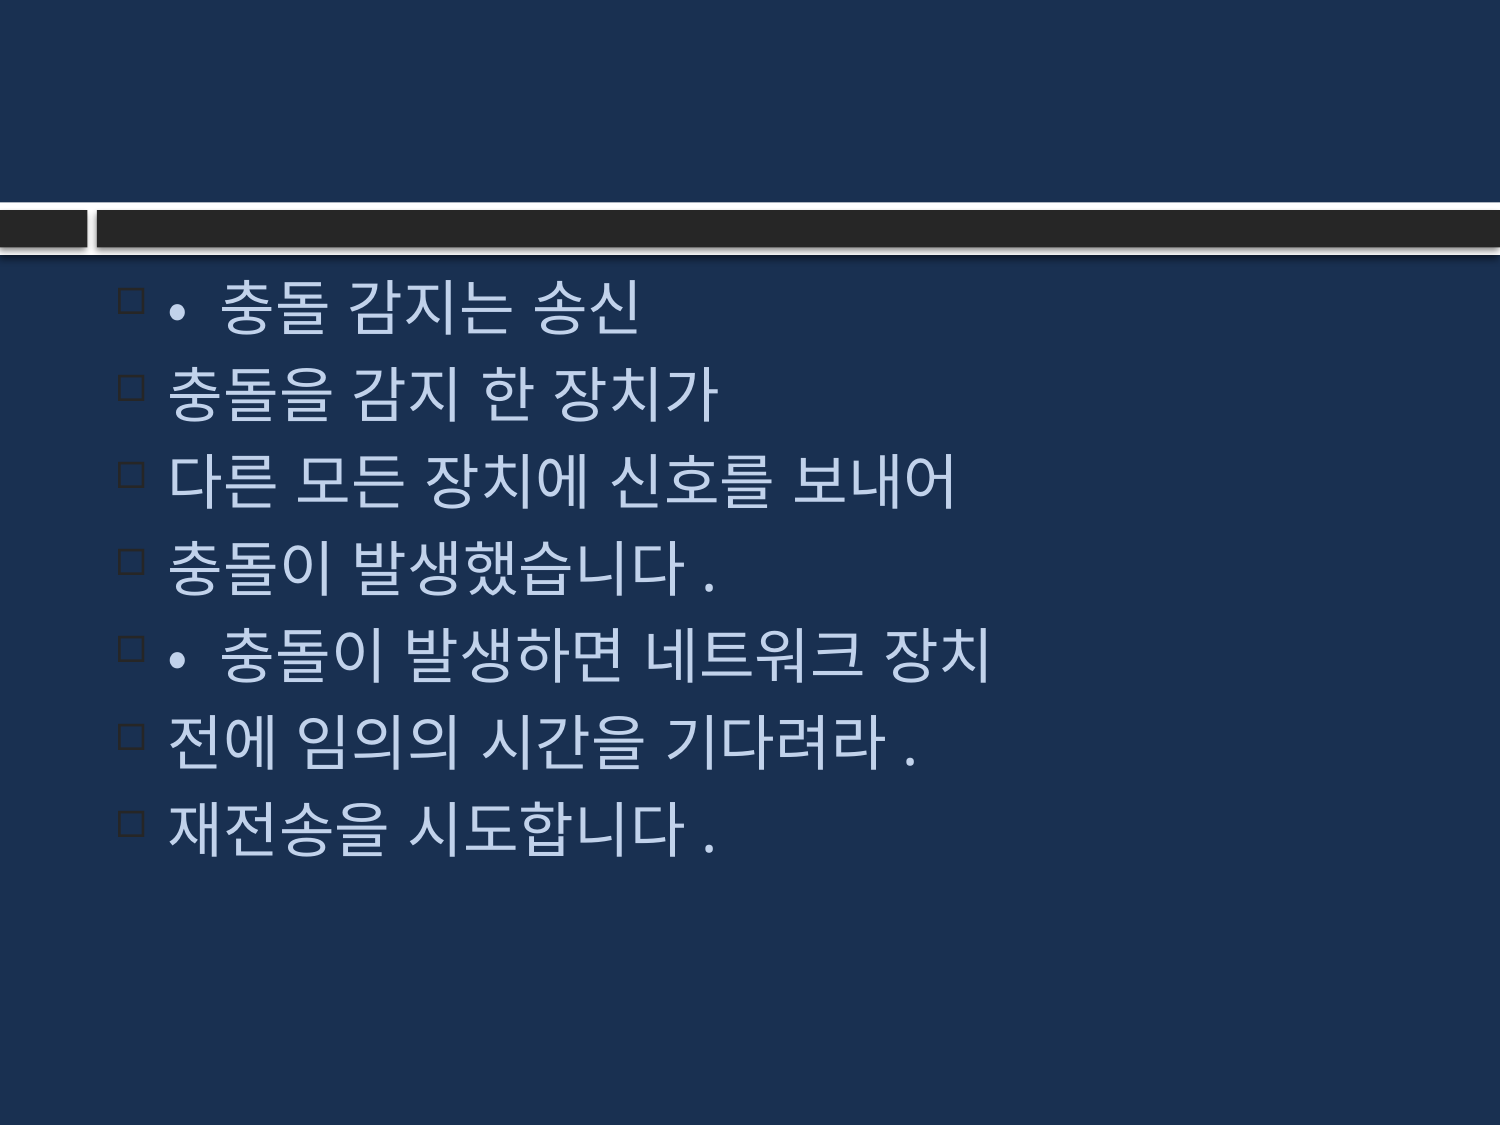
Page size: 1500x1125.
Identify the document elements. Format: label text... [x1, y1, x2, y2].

list • 충돌 감지는 송신 충돌을 감지 한 장치가 다른 모든 장치에 신호를 보내어 충돌이 발생했습니다. • 충돌이 발생하면 네트워크 장치 전에 임의의 시간을 기다려라. 재전송을 시도합니다. [100, 262, 1438, 1000]
